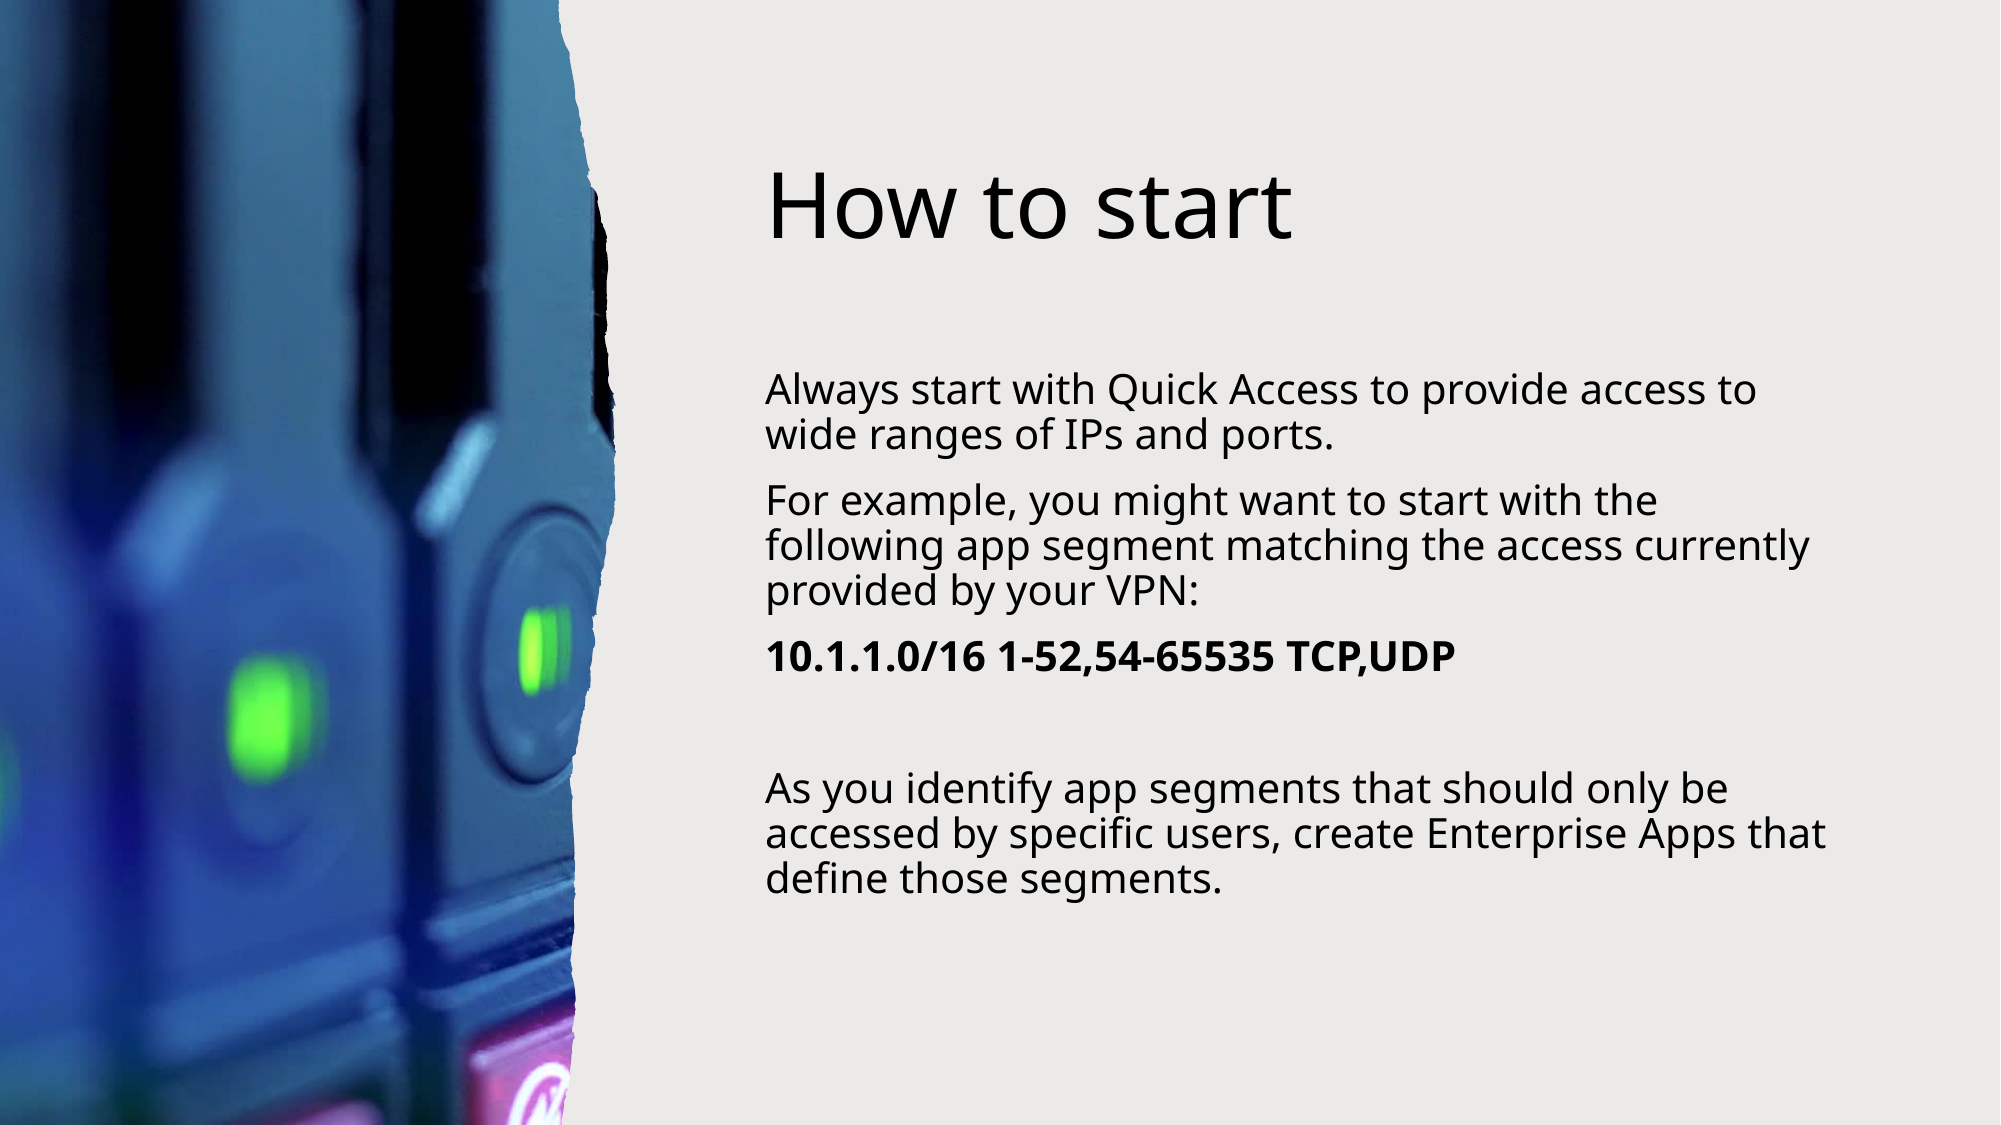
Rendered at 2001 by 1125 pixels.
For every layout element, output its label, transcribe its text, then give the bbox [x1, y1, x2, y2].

text_box [617, 0, 2000, 1125]
picture [0, 0, 617, 1125]
title How to start [750, 98, 1863, 319]
list Always start with Quick Access to provide access to wide ranges of IPs and ports. For example, you might want to start with the following app segment matching the access currently provided by your VPN: 10.1.1.0/16 1-52,54-65535 TCP,UDP As you identify app segments that should only be accessed by specific users, create Enterprise Apps that define those segments. [750, 361, 1863, 1002]
